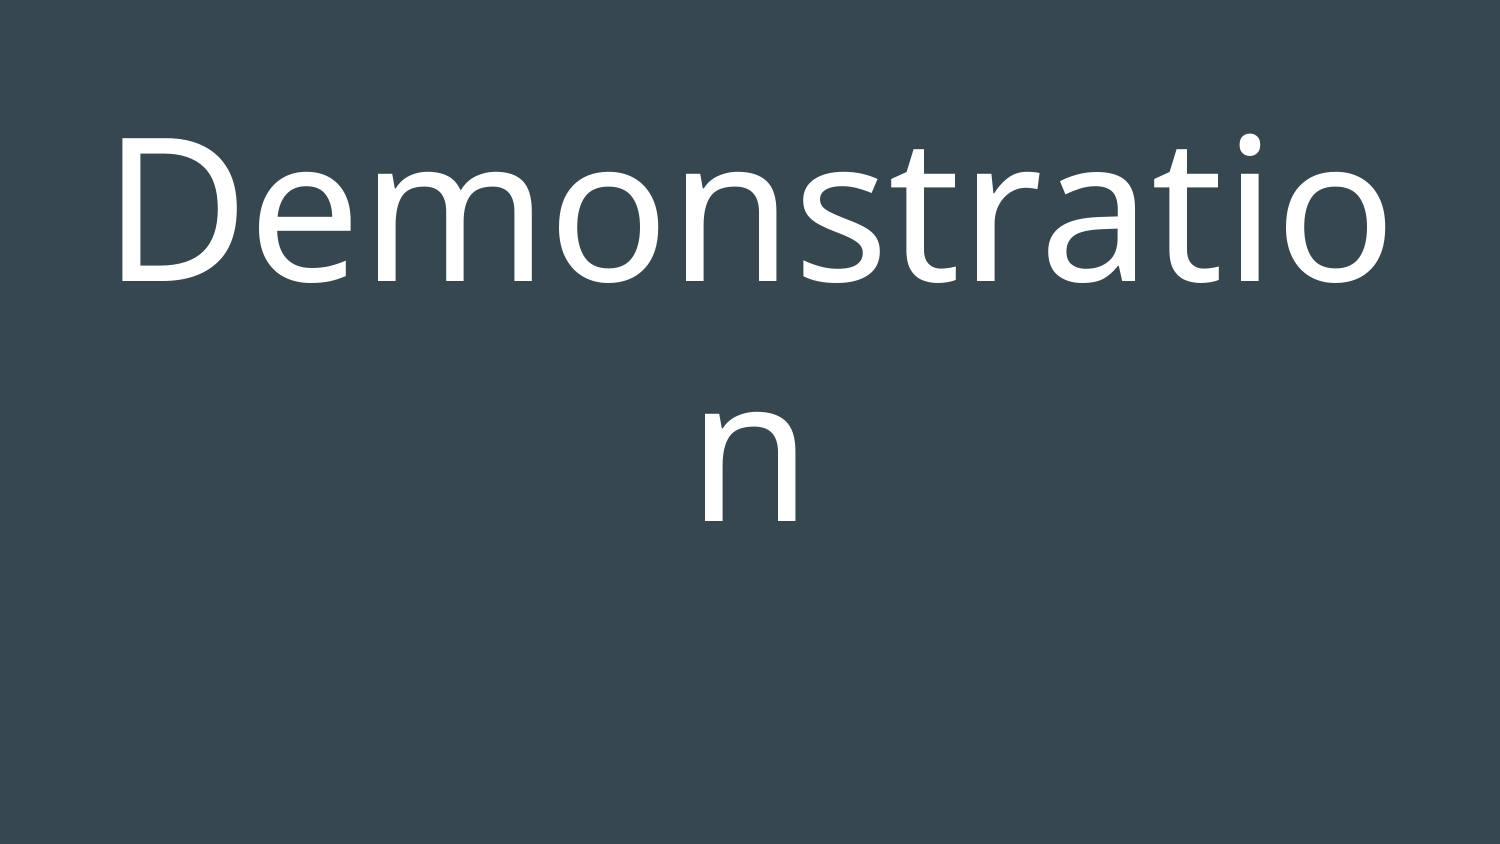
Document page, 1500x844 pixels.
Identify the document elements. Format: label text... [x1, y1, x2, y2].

title Demonstration [51, 266, 1449, 577]
